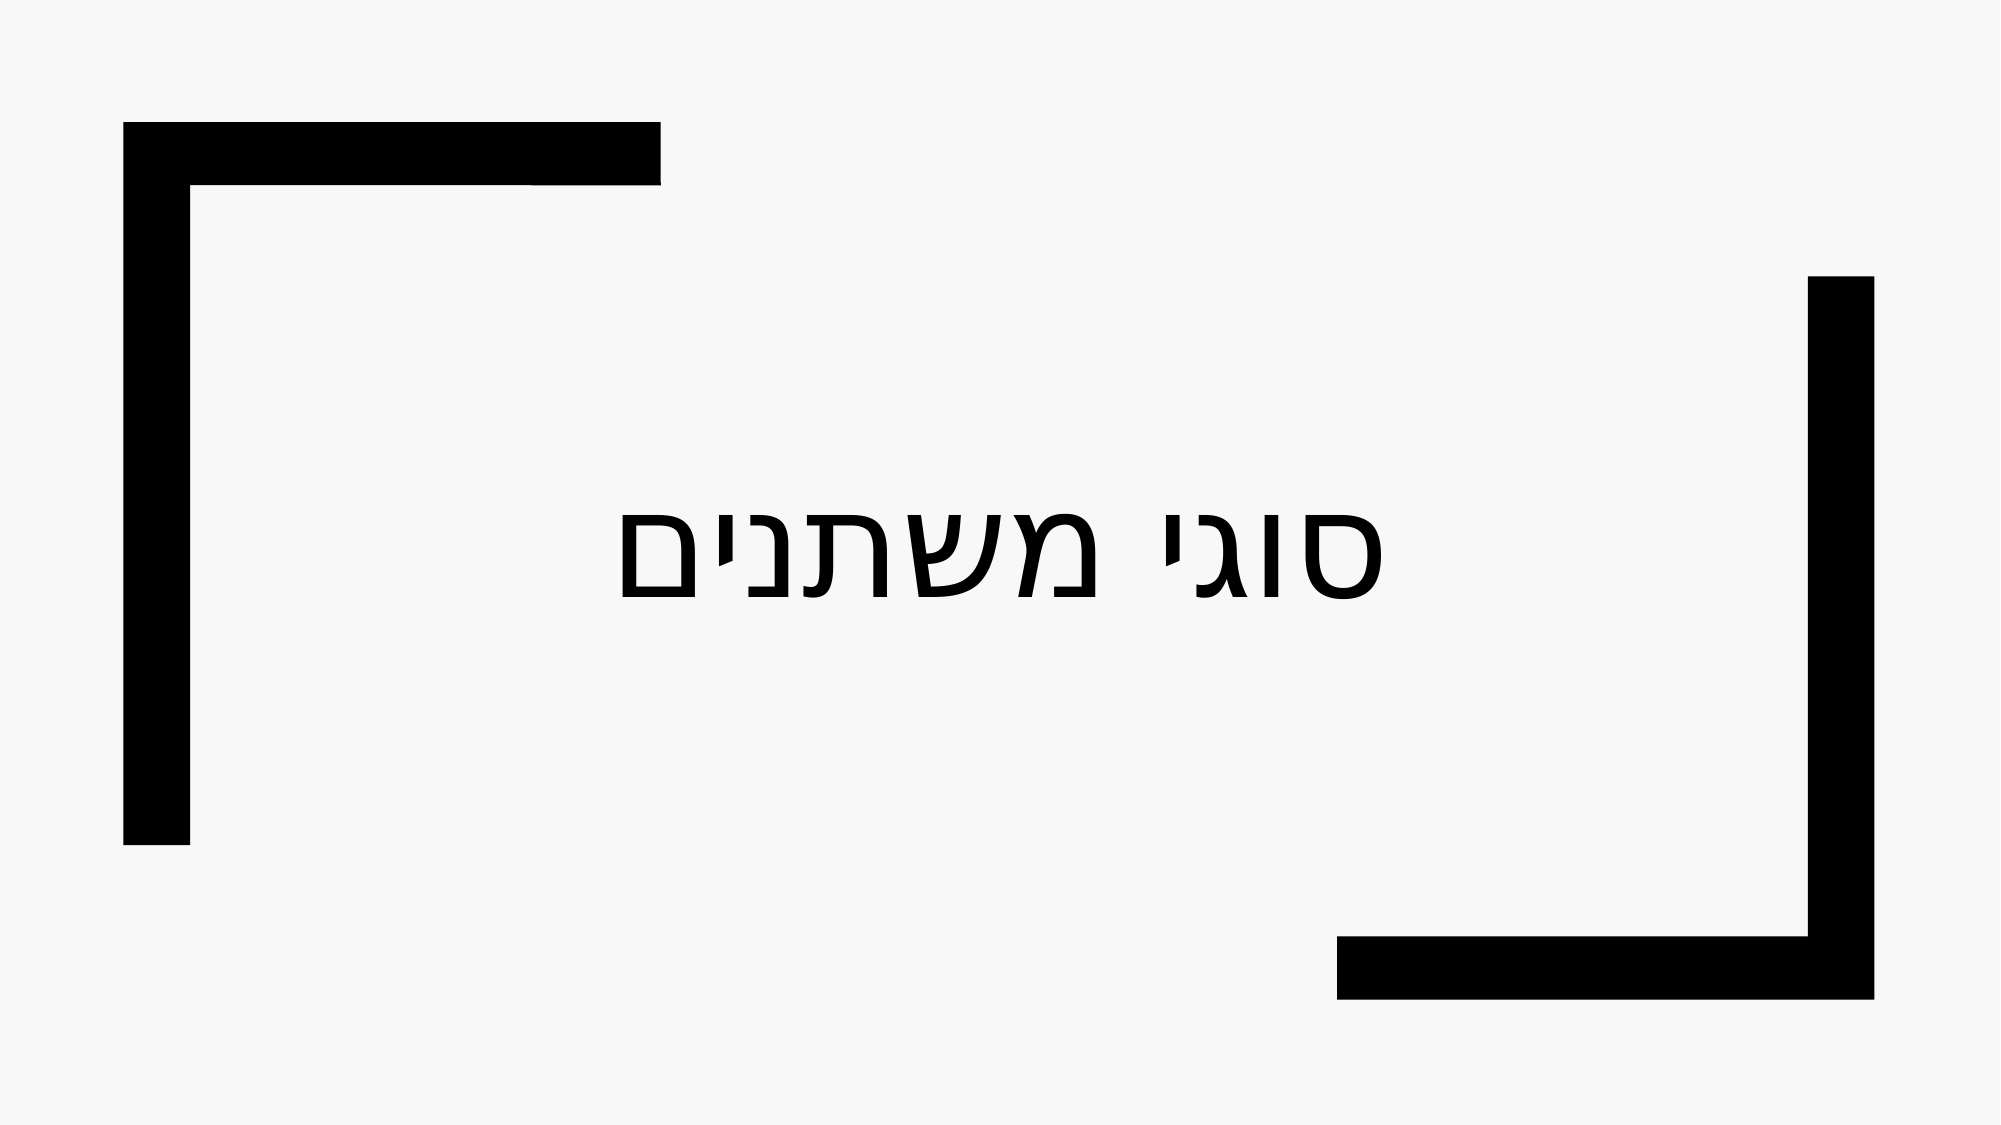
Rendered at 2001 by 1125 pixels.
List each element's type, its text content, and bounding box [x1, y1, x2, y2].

title סוגי משתנים [314, 432, 1686, 638]
